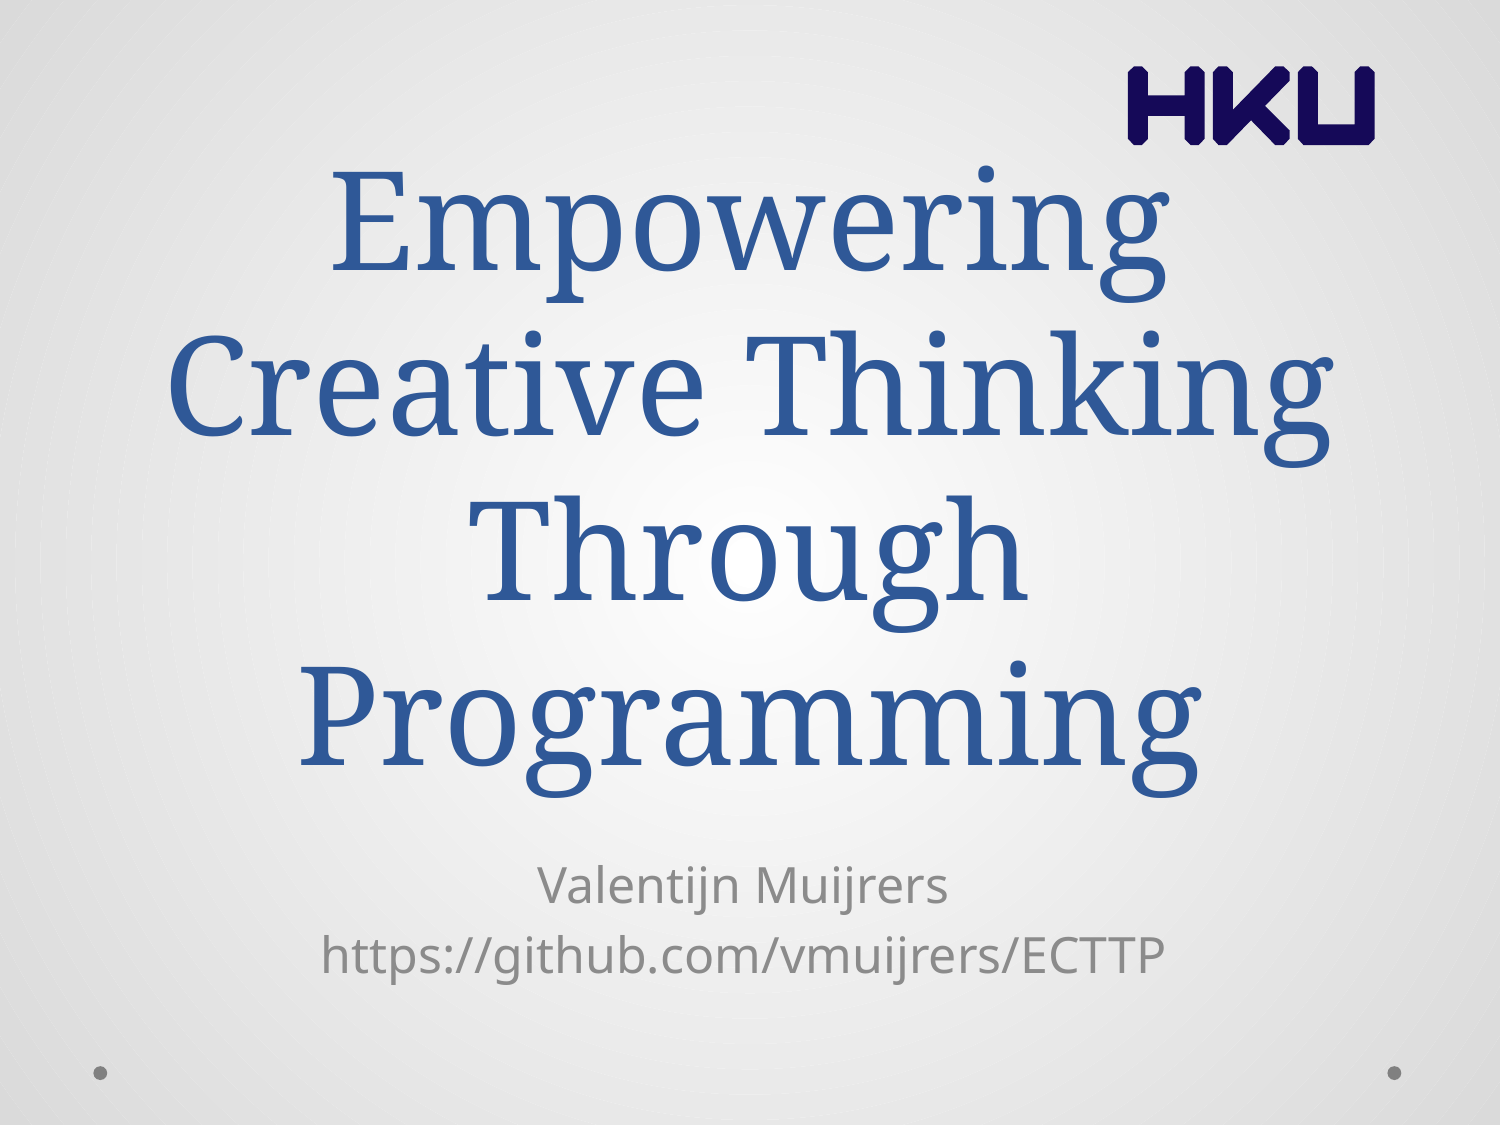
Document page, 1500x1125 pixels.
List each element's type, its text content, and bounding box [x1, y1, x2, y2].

text_box [1212, 66, 1290, 146]
text_box [1297, 66, 1375, 146]
text_box [1127, 66, 1205, 146]
subtitle Valentijn Muijrers https://github.com/vmuijrers/ECTTP [218, 846, 1269, 1046]
title Empowering Creative Thinking Through Programming [112, 99, 1388, 800]
